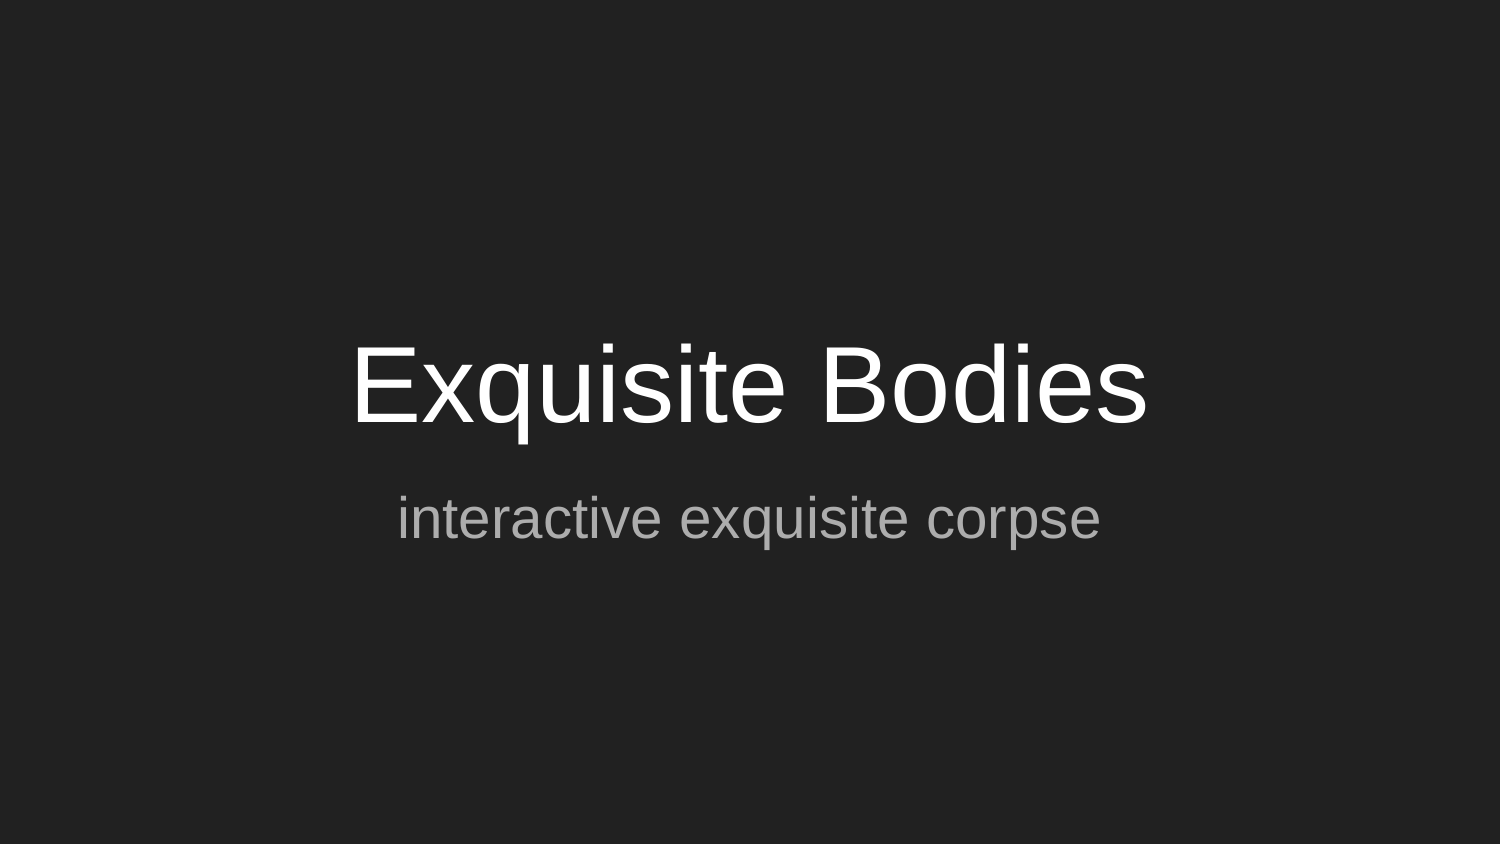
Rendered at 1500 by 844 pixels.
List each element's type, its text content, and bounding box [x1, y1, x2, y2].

title Exquisite Bodies [51, 122, 1449, 459]
subtitle interactive exquisite corpse [51, 464, 1449, 595]
